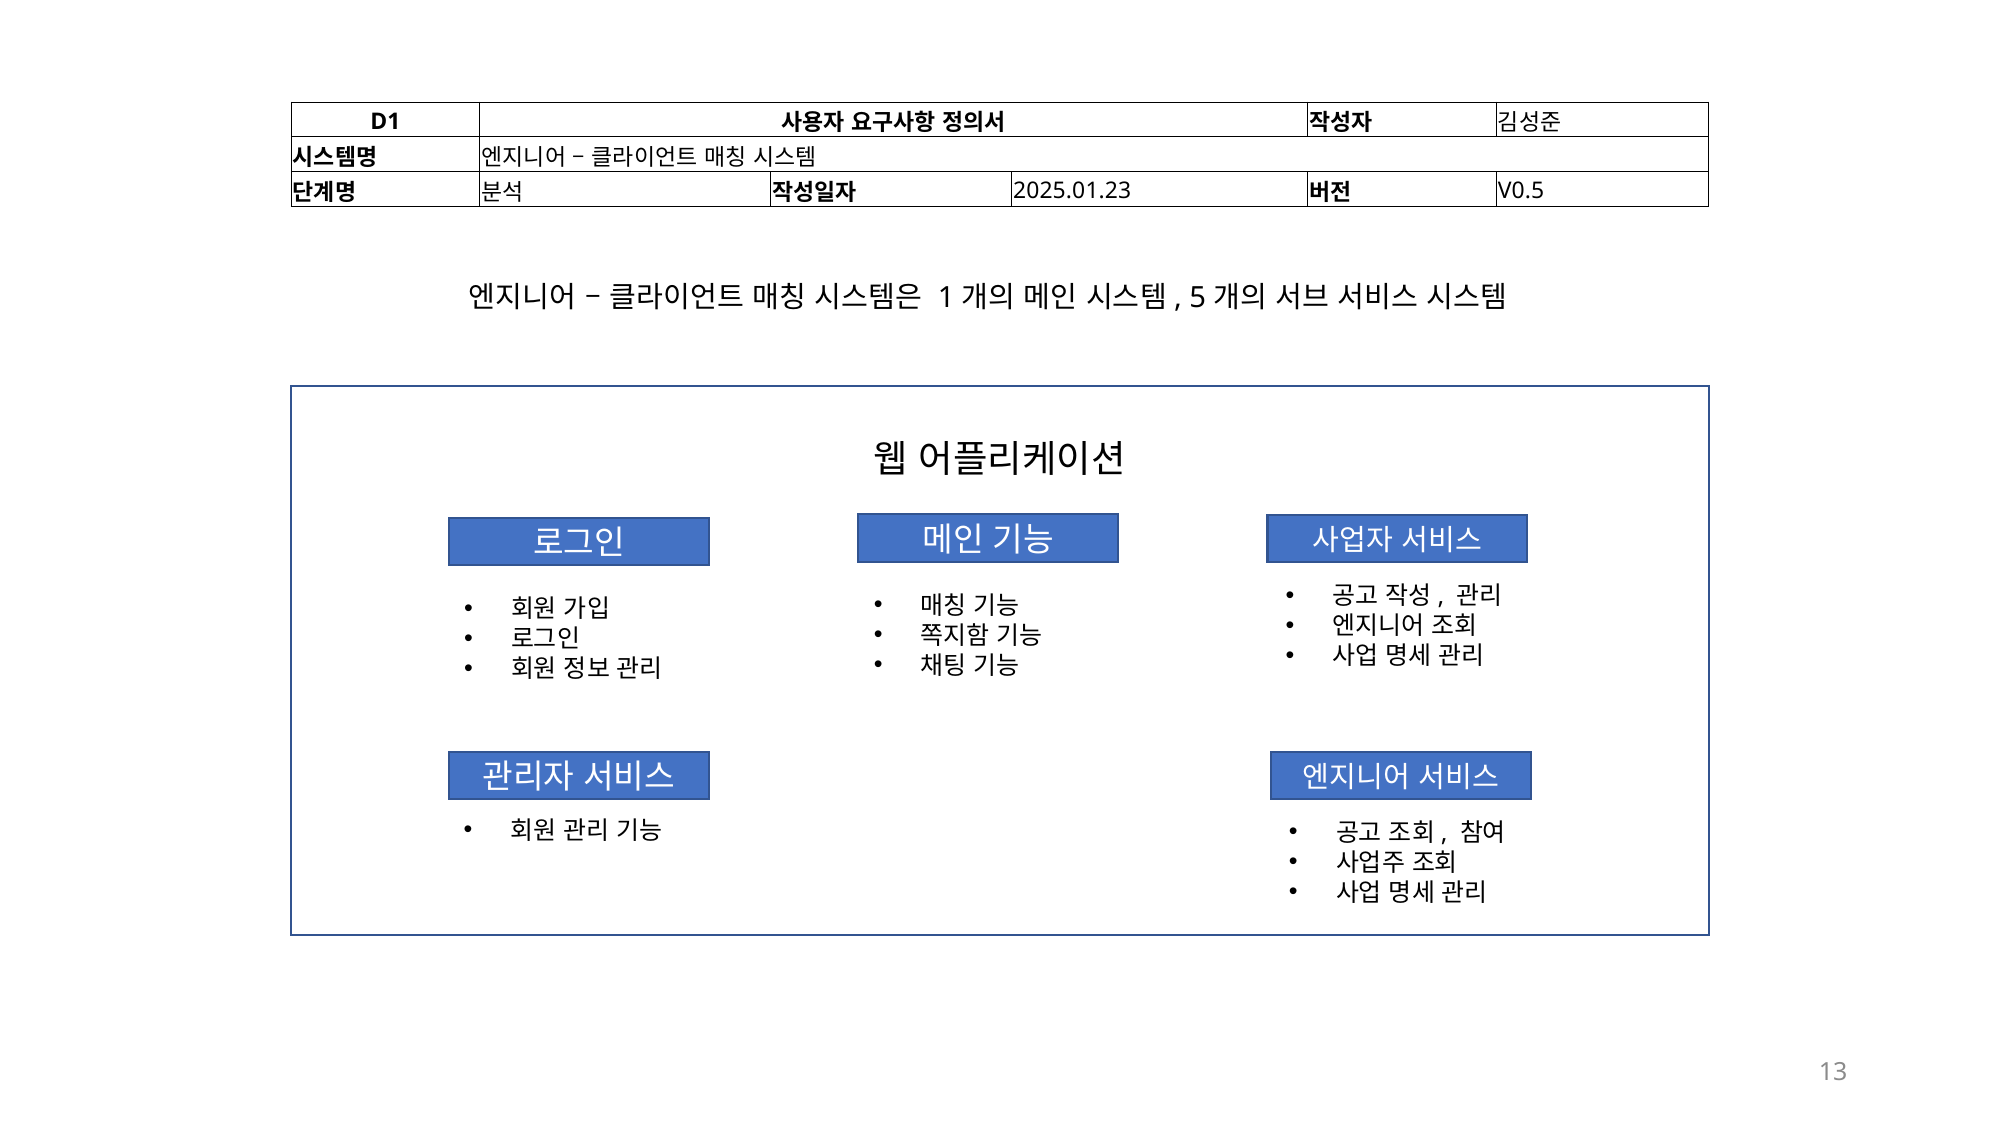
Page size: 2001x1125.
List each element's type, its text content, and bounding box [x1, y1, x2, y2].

table_cell 단계명 [292, 172, 479, 206]
table_cell 분석 [480, 172, 770, 206]
table_header 김성준 [1497, 103, 1708, 136]
text_box 회원 가입 로그인 회원 정보 관리 [449, 585, 710, 691]
text_box 메인 기능 [857, 513, 1119, 563]
text_box 엔지니어 서비스 [1270, 751, 1532, 800]
text_box 로그인 [448, 517, 710, 566]
table_header 작성자 [1308, 103, 1496, 136]
table_cell 작성일자 [771, 172, 1011, 206]
text_box 매칭 기능 쪽지함 기능 채팅 기능 [859, 581, 1167, 687]
table_header 사용자 요구사항 정의서 [480, 103, 1307, 136]
slide_number 13 [1412, 1042, 1863, 1103]
table_header D1 [292, 103, 479, 136]
text_box 사업자 서비스 [1266, 514, 1528, 563]
table_cell 2025.01.23 [1012, 172, 1307, 206]
text_box 공고 조회, 참여 사업주 조회 사업 명세 관리 [1274, 808, 1535, 914]
table_cell 버전 [1308, 172, 1496, 206]
text_box 회원 관리 기능 [448, 806, 721, 852]
text_box 웹 어플리케이션 [290, 385, 1710, 936]
table_cell 시스템명 [292, 137, 479, 171]
text_box 관리자 서비스 [448, 751, 710, 800]
table_cell 엔지니어 – 클라이언트 매칭 시스템 [480, 137, 1708, 171]
table_cell V0.5 [1497, 172, 1708, 206]
text_box 공고 작성, 관리 엔지니어 조회 사업 명세 관리 [1270, 572, 1531, 677]
text_box 엔지니어 – 클라이언트 매칭 시스템은 1개의 메인 시스템, 5개의 서브 서비스 시스템 [454, 270, 1523, 321]
